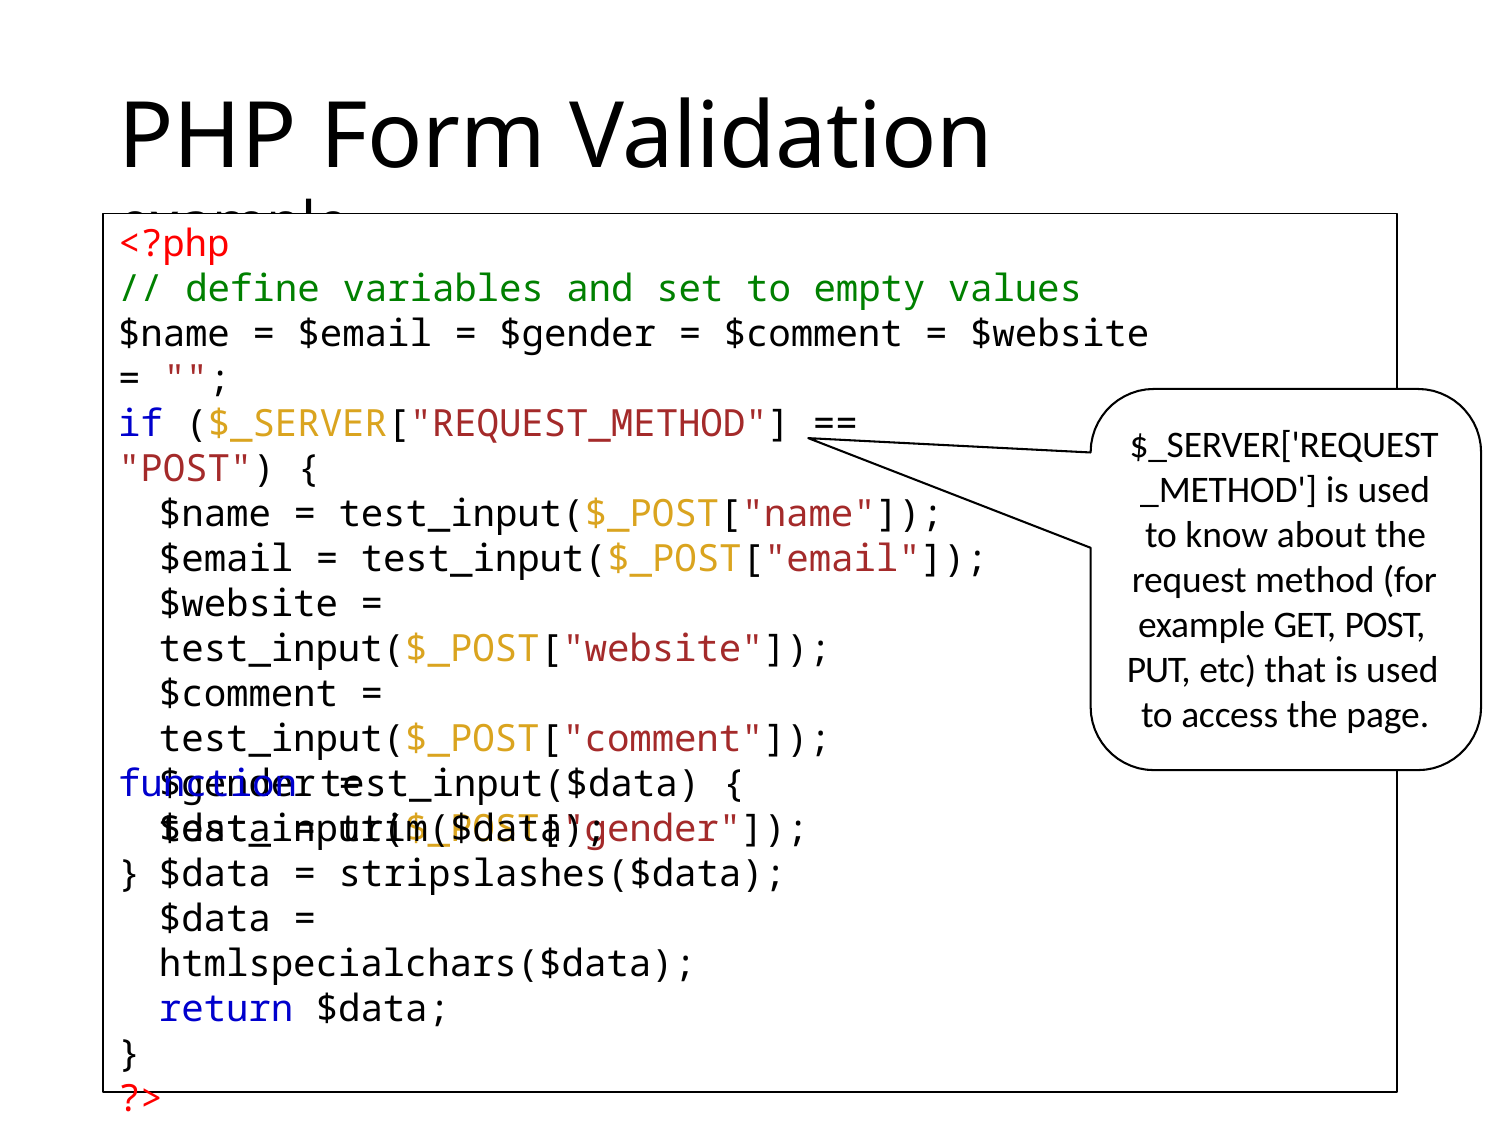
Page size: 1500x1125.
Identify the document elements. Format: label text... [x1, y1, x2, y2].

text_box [102, 212, 1398, 1094]
text_box function test_input($data) { $data = trim($data); $data = stripslashes($data); $data = htmlspecialchars($data); return $data; } ?> [116, 1102, 820, 1119]
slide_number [75, 1046, 420, 1103]
title PHP Form Validation example [116, 73, 1088, 211]
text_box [806, 387, 1483, 772]
